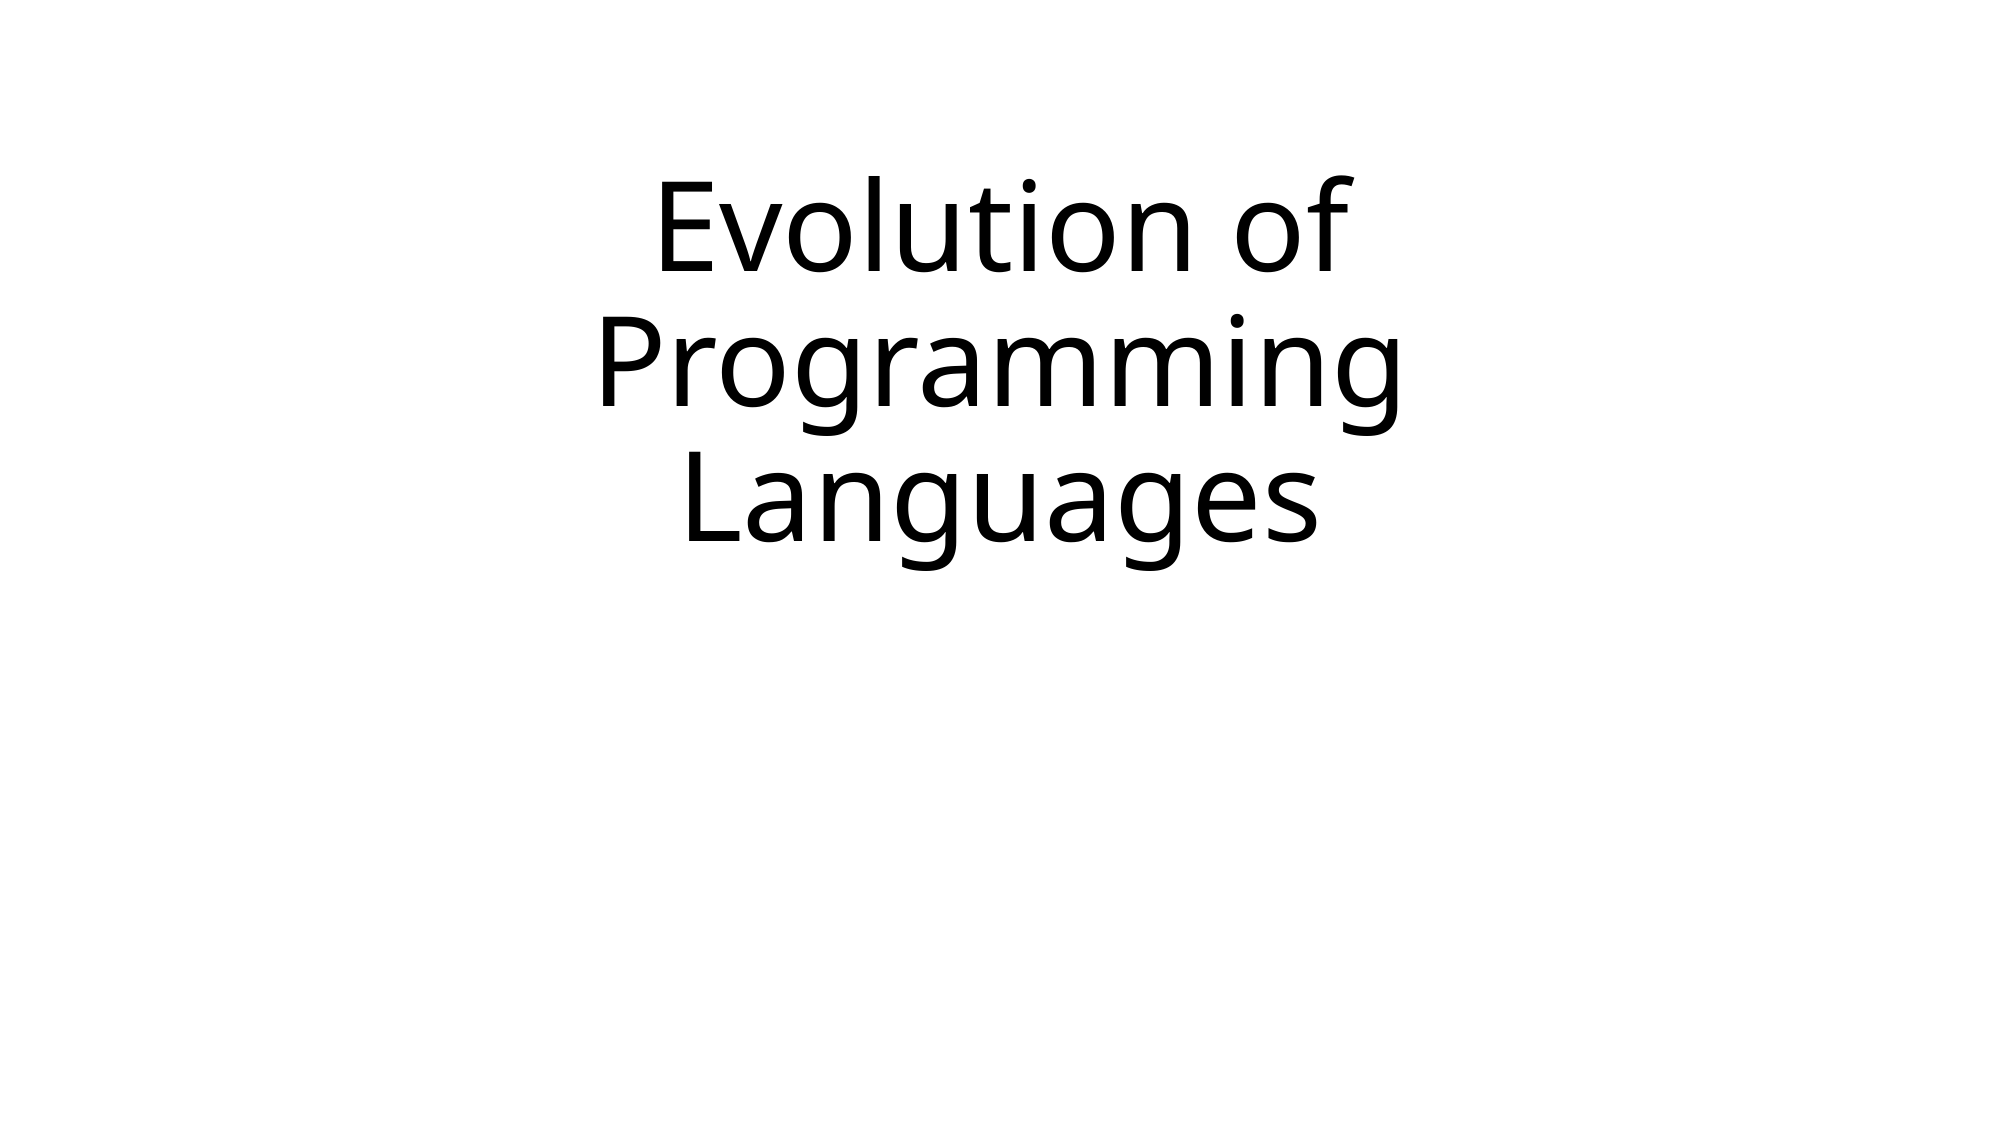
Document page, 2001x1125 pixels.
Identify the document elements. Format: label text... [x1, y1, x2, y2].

title Evolution of Programming Languages [249, 184, 1750, 576]
